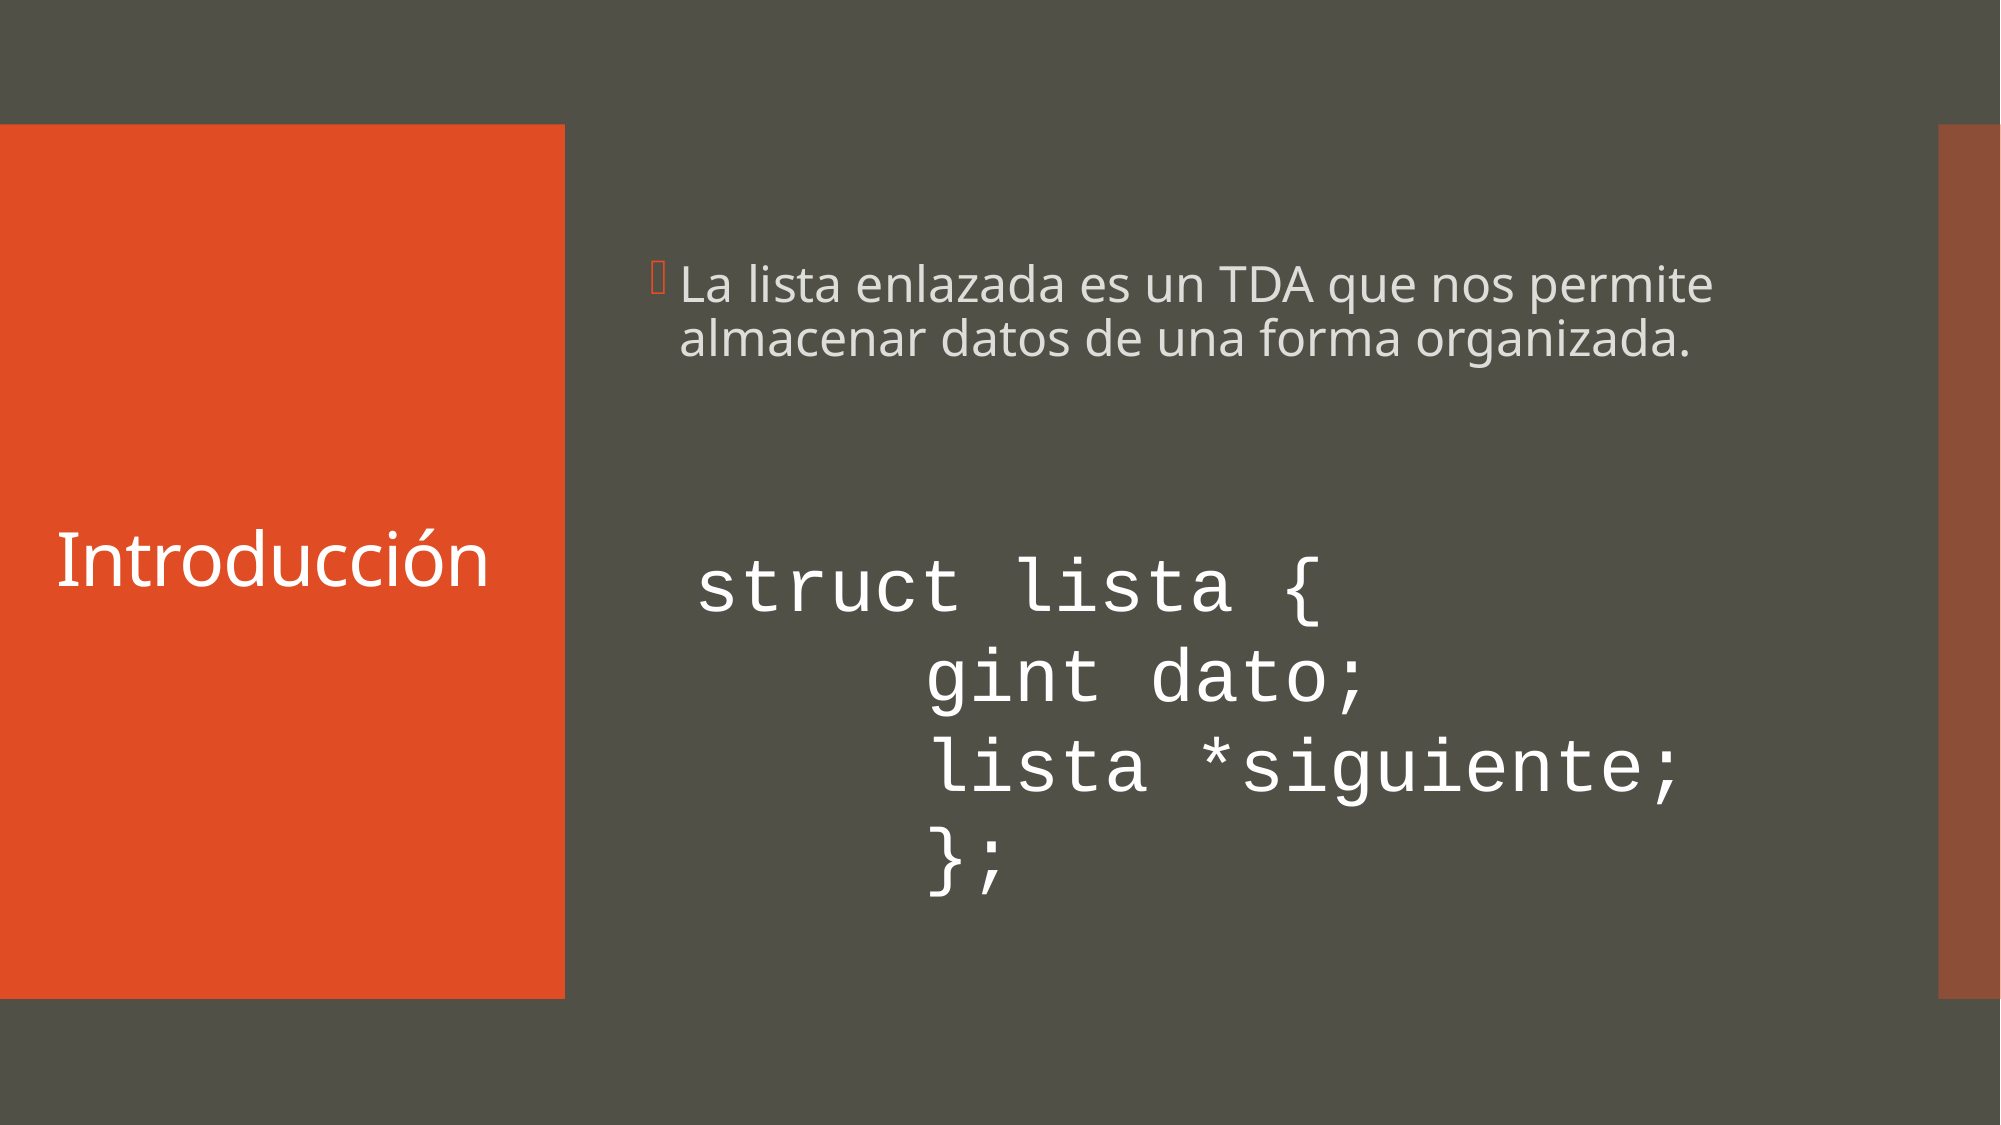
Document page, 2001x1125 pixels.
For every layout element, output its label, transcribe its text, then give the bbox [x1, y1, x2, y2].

title Introducción [41, 184, 525, 940]
list La lista enlazada es un TDA que nos permite almacenar datos de una forma organizada. [634, 184, 1835, 600]
text_box struct lista { gint dato; lista *siguiente; }; [634, 529, 1808, 905]
